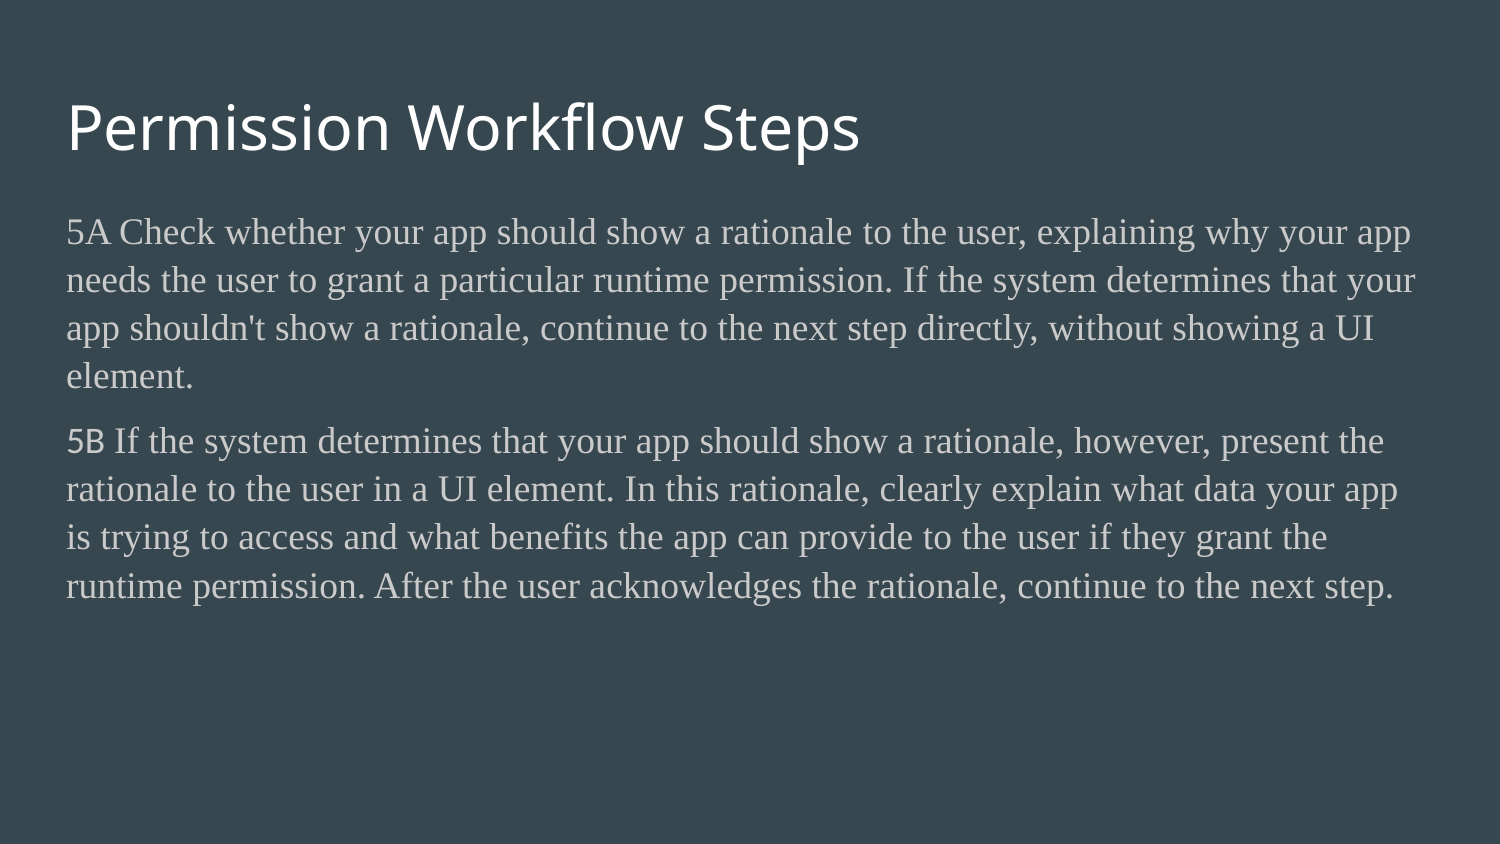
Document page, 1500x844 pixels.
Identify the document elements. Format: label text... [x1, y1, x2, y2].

title Permission Workflow Steps [51, 72, 1449, 167]
list 5A Check whether your app should show a rationale to the user, explaining why your app needs the user to grant a particular runtime permission. If the system determines that your app shouldn't show a rationale, continue to the next step directly, without showing a UI element. 5B If the system determines that your app should show a rationale, however, present the rationale to the user in a UI element. In this rationale, clearly explain what data your app is trying to access and what benefits the app can provide to the user if they grant the runtime permission. After the user acknowledges the rationale, continue to the next step. [51, 189, 1449, 739]
